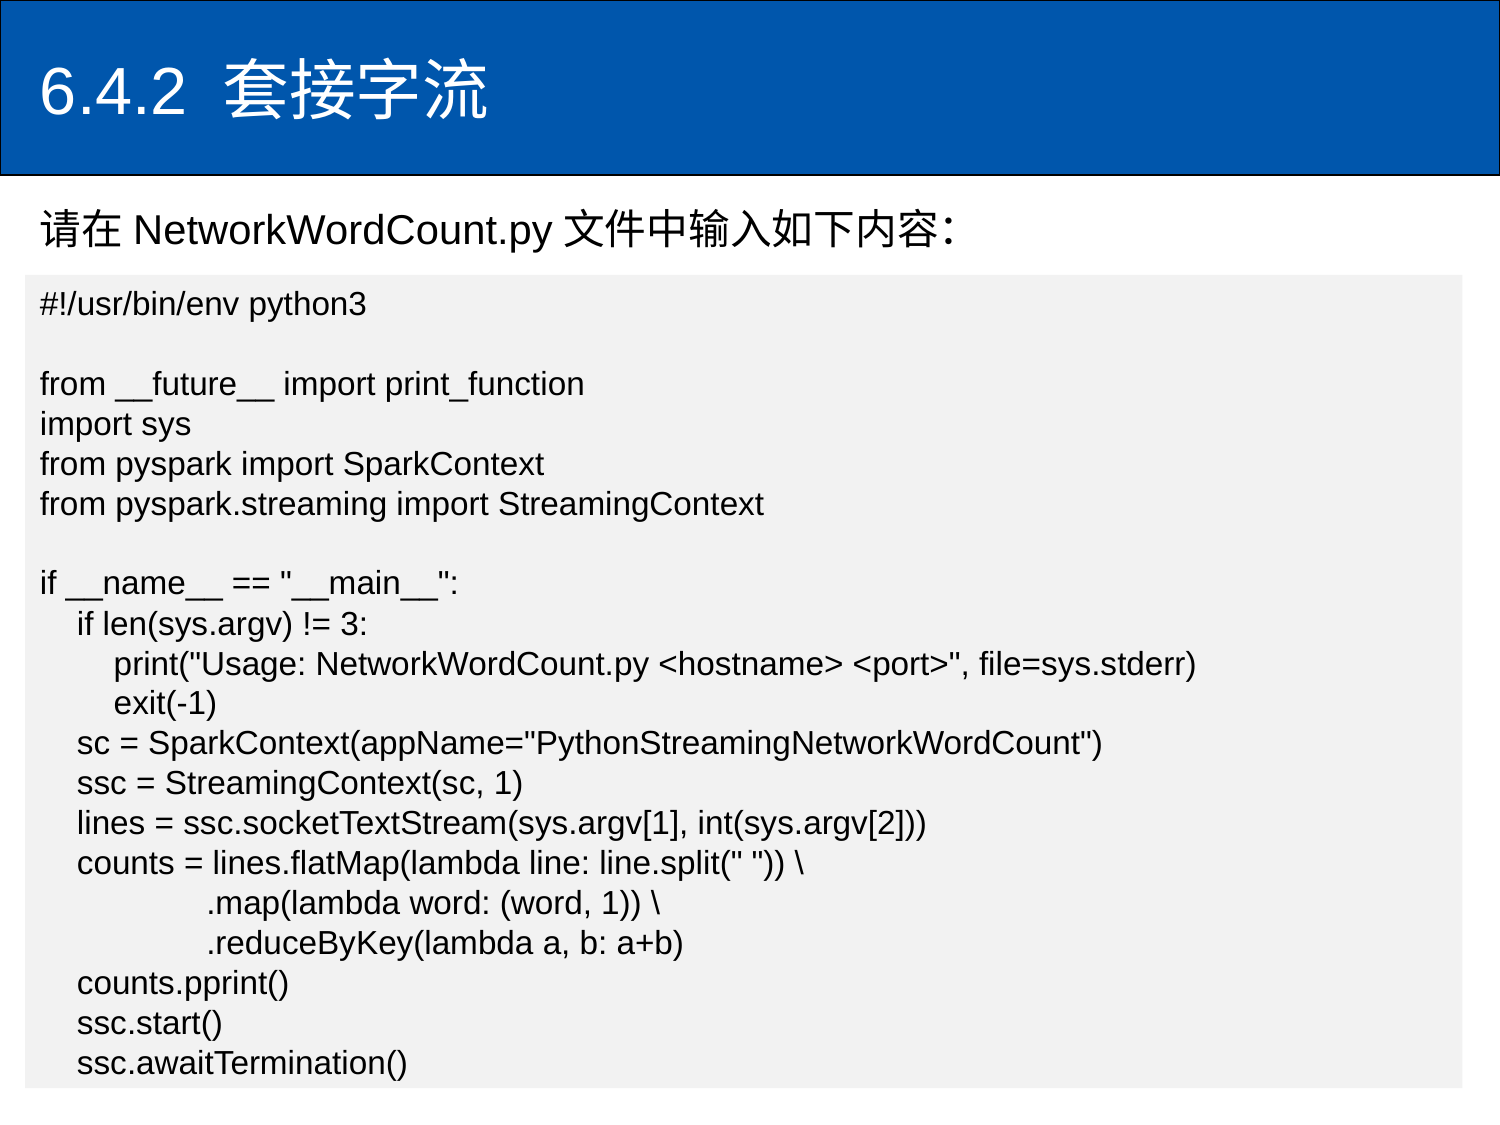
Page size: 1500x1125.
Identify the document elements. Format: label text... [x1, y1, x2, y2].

title 6.4.2 套接字流 [25, 12, 1338, 163]
text_box 请在NetworkWordCount.py文件中输入如下内容： [24, 195, 1288, 261]
text_box #!/usr/bin/env python3 from __future__ import print_function import sys from pyspark import SparkContext from pyspark.streaming import StreamingContext if __name__ == "__main__": if len(sys.argv) != 3: print("Usage: NetworkWordCount.py <hostname> <port>", file=sys.stderr) exit(-1) sc = SparkContext(appName="PythonStreamingNetworkWordCount") ssc = StreamingContext(sc, 1) lines = ssc.socketTextStream(sys.argv[1], int(sys.argv[2])) counts = lines.flatMap(lambda line: line.split(" ")) \ .map(lambda word: (word, 1)) \ .reduceByKey(lambda a, b: a+b) counts.pprint() ssc.start() ssc.awaitTermination() [25, 274, 1463, 1089]
